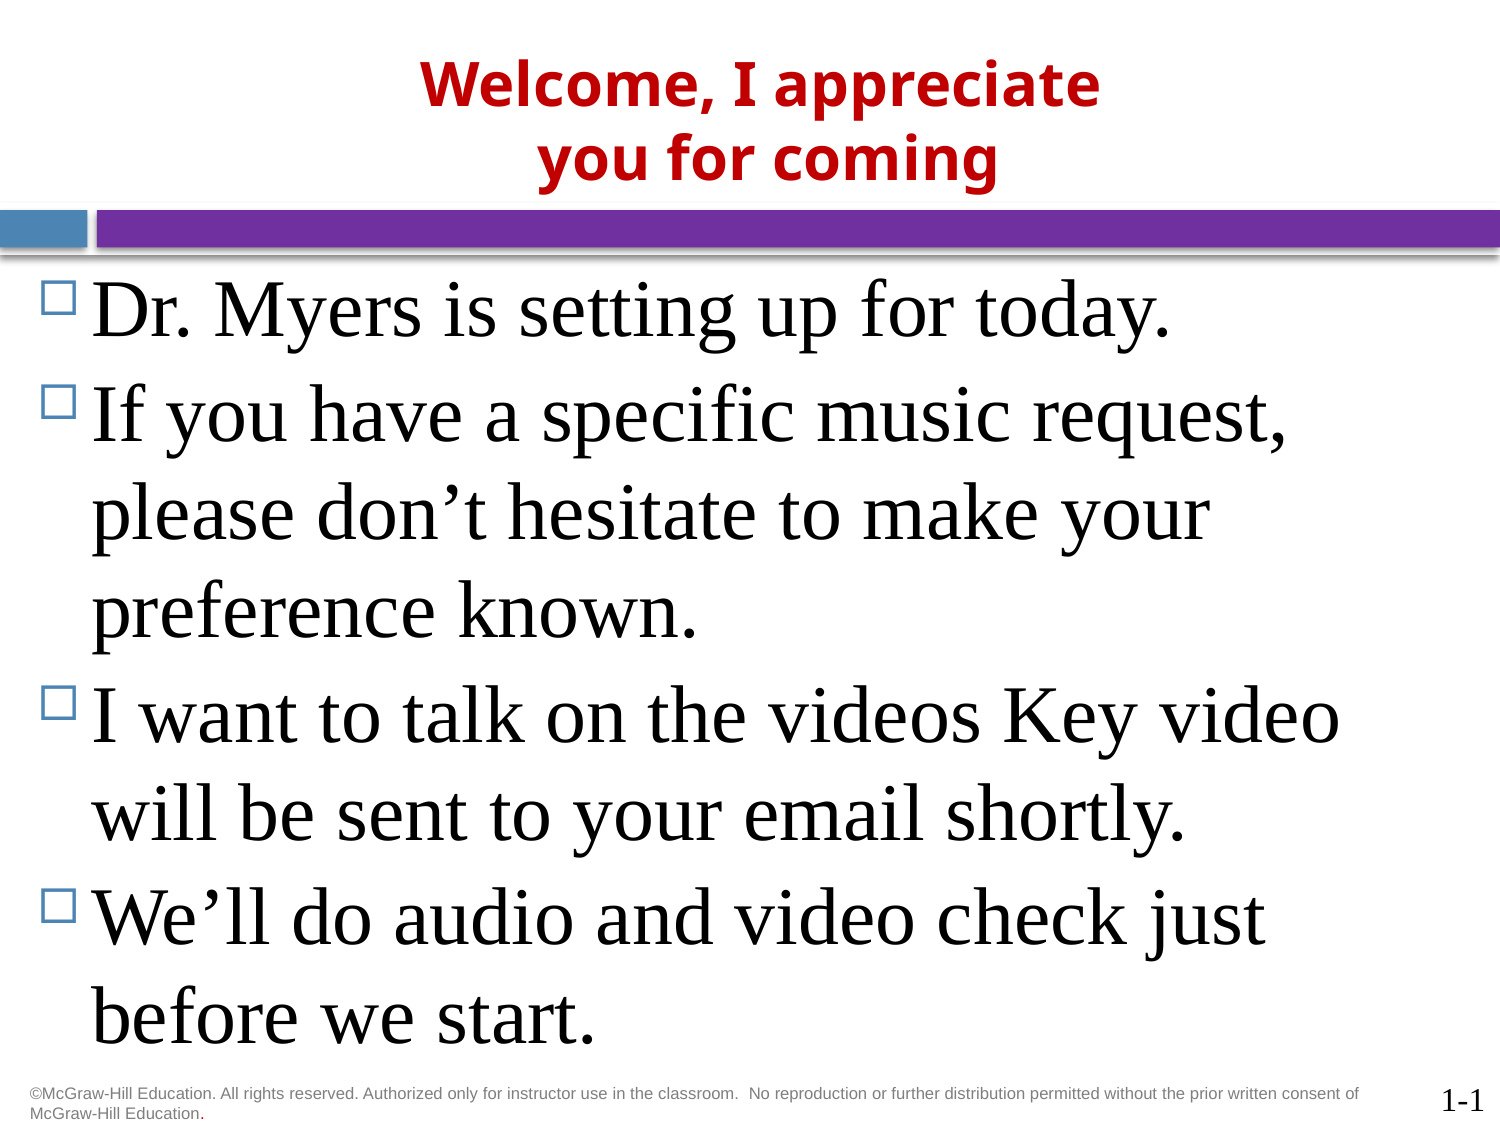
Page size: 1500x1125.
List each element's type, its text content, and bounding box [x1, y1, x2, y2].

footer ©McGraw-Hill Education. All rights reserved. Authorized only for instructor use in the classroom. No reproduction or further distribution permitted without the prior written consent of McGraw-Hill Education. [15, 1072, 1438, 1125]
list Dr. Myers is setting up for today. If you have a specific music request, please don’t hesitate to make your preference known. I want to talk on the videos Key video will be sent to your email shortly. We’ll do audio and video check just before we start. [22, 247, 1470, 1072]
title Welcome, I appreciate you for coming [100, 37, 1438, 200]
text_box 1-1 [1400, 1063, 1500, 1125]
